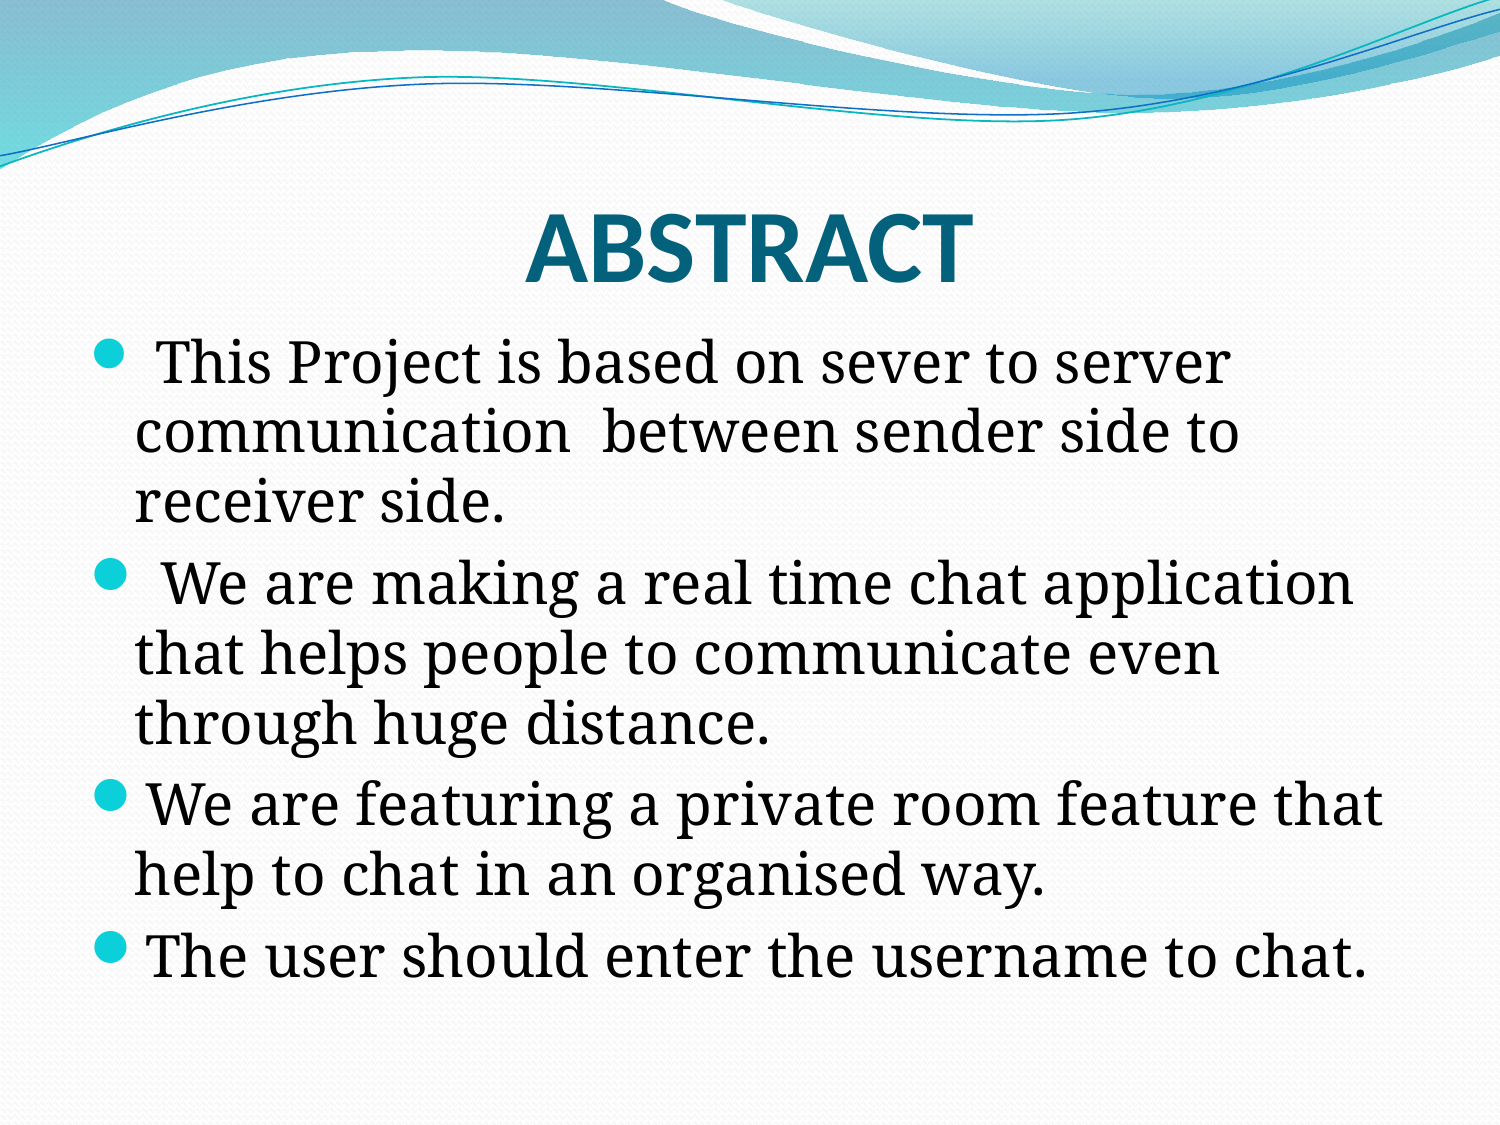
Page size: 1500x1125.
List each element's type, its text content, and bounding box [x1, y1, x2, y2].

list This Project is based on sever to server communication between sender side to receiver side. We are making a real time chat application that helps people to communicate even through huge distance. We are featuring a private room feature that help to chat in an organised way. The user should enter the username to chat. [75, 317, 1425, 1038]
title ABSTRACT [75, 115, 1425, 303]
